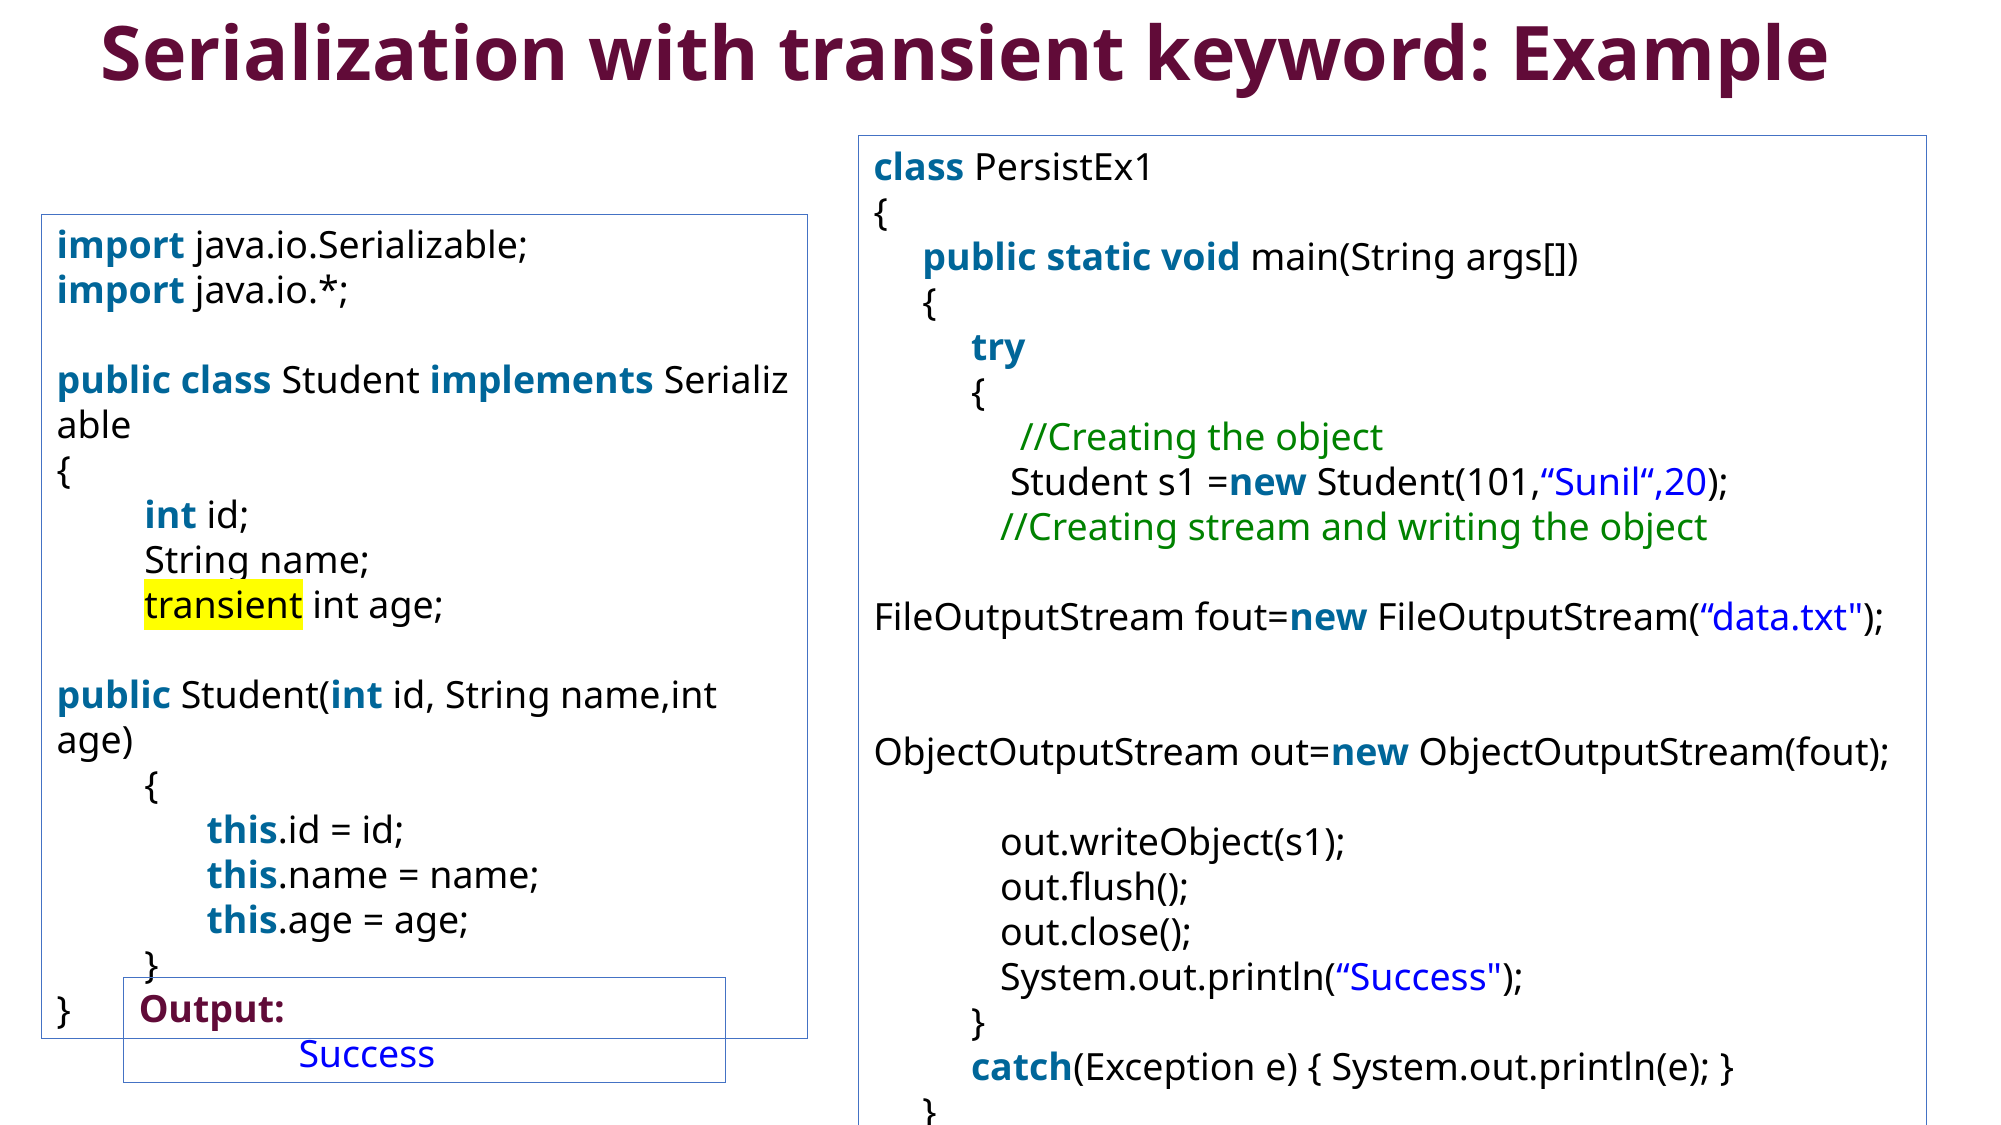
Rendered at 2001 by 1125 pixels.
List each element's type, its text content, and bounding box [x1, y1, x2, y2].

title Serialization with transient keyword: Example [68, 0, 1864, 112]
text_box class PersistEx1 { public static void main(String args[]) { try { //Creating the object Student s1 =new Student(101,“Sunil“,20); //Creating stream and writing the object FileOutputStream fout=new FileOutputStream(“data.txt"); ObjectOutputStream out=new ObjectOutputStream(fout); out.writeObject(s1); out.flush(); out.close(); System.out.println(“Success"); } catch(Exception e) { System.out.println(e); } } } [858, 135, 1927, 1125]
text_box import java.io.Serializable; import java.io.*; public class Student implements Serializable { int id; String name; transient int age; public Student(int id, String name,int age) { this.id = id; this.name = name; this.age = age; } } [41, 214, 808, 1039]
text_box Output: Success [123, 977, 726, 1083]
